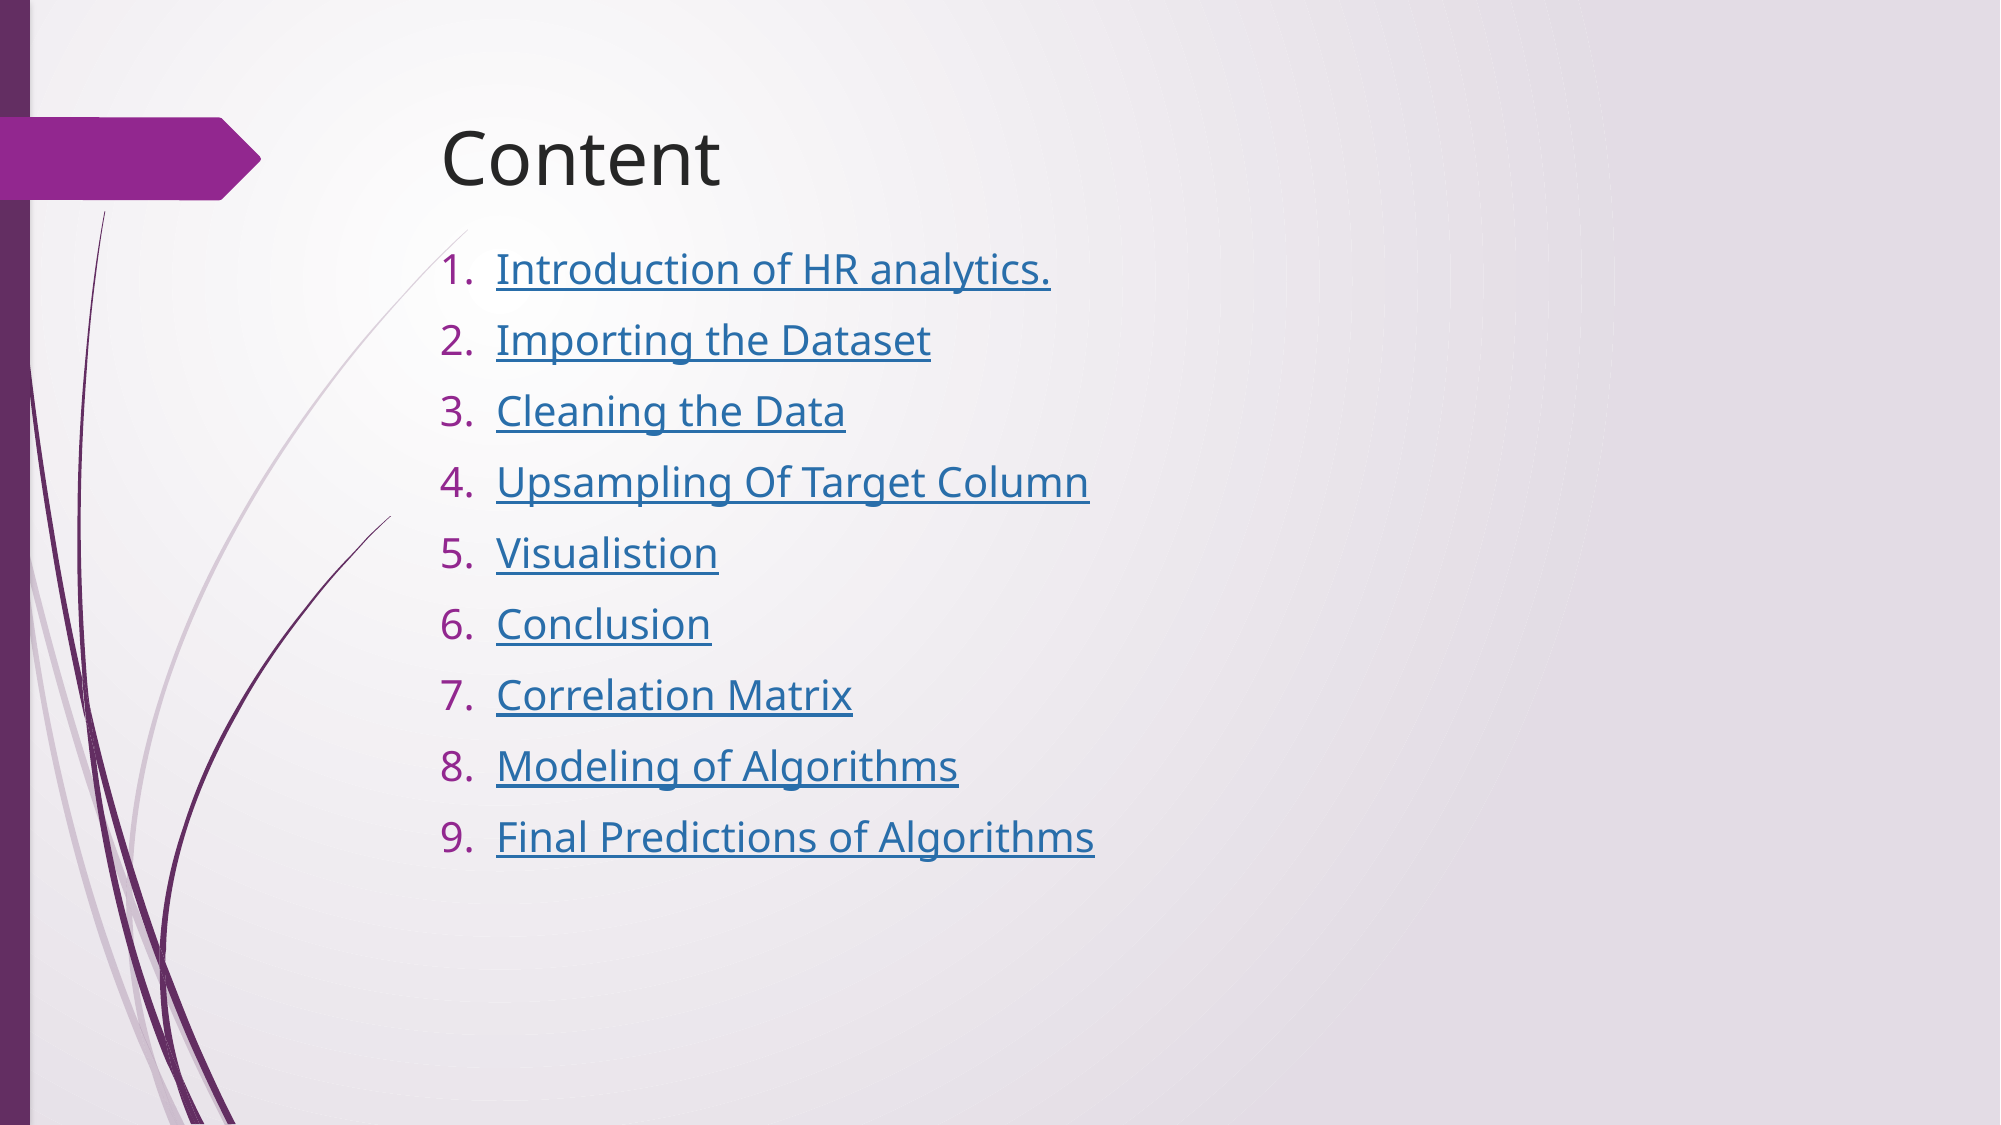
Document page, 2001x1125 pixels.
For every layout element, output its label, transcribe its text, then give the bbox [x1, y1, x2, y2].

list Introduction of HR analytics. Importing the Dataset Cleaning the Data Upsampling Of Target Column Visualistion Conclusion Correlation Matrix Modeling of Algorithms Final Predictions of Algorithms [424, 235, 1888, 1023]
title Content [425, 102, 1888, 235]
